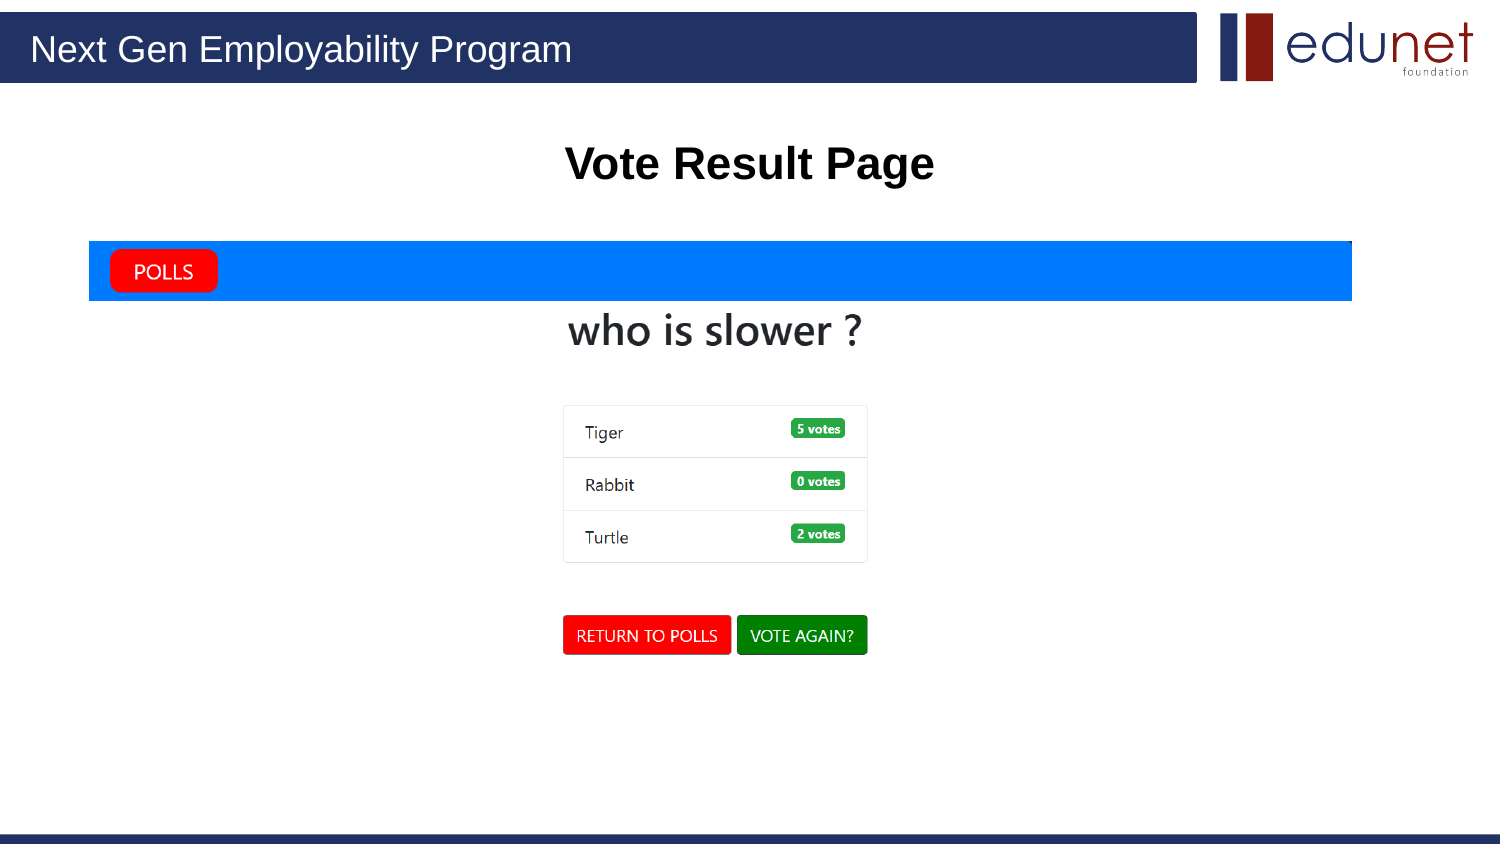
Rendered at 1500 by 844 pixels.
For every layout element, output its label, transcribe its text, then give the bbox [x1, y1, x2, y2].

picture [1279, 14, 1482, 83]
picture [88, 241, 1353, 764]
title Vote Result Page [519, 79, 981, 204]
